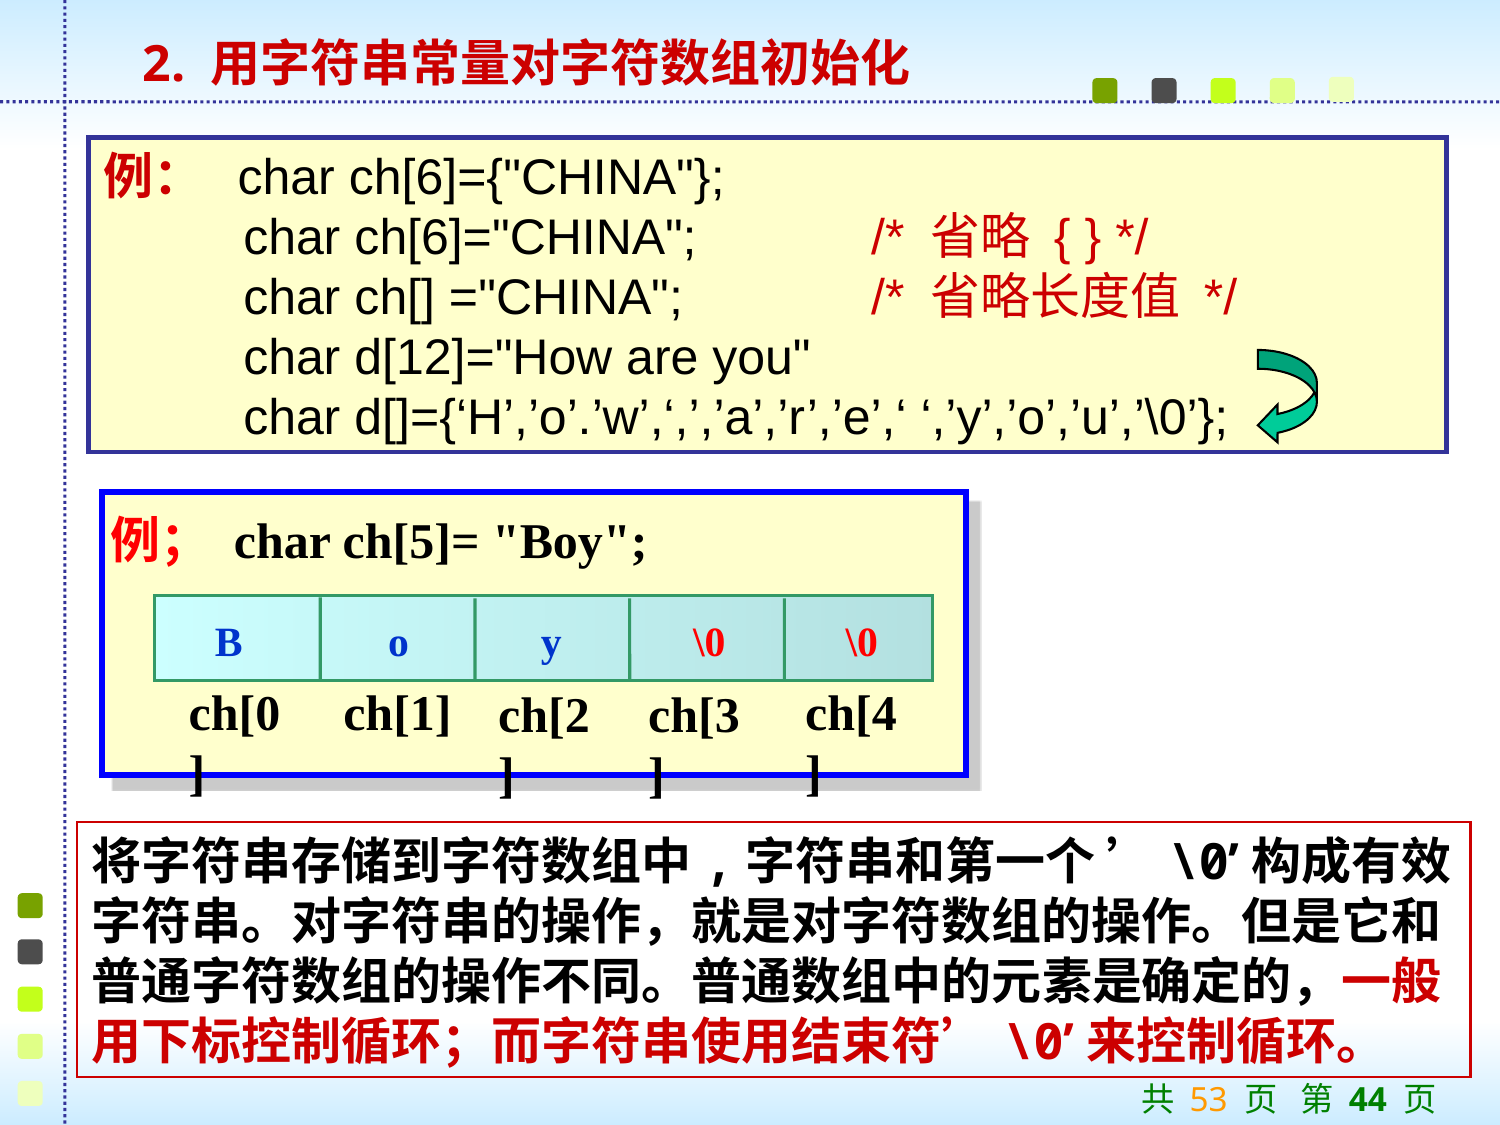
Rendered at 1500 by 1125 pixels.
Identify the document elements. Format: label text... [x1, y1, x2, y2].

text_box 2. 用字符串常量对字符数组初始化 [53, 30, 1454, 100]
text_box 将字符串存储到字符数组中,字符串和第一个 ’\0’构成有效字符串。对字符串的操作，就是对字符数组的操作。但是它和普通字符数组的操作不同。普通数组中的元素是确定的，一般用下标控制循环；而字符串使用结束符’\0’来控制循环。 [76, 822, 1471, 1078]
text_box 例： char ch[6]={"CHINA"}; char ch[6]="CHINA"; /* 省略 { } */ char ch[] ="CHINA"; /* 省略长度值 */ char d[12]="How are you" char d[]={‘H’,’o’.’w’,‘,’,’a’,’r’,’e’,‘ ‘,’y’,’o’,’u’,’\0’}; [88, 137, 1447, 452]
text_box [100, 491, 967, 776]
text_box [1257, 349, 1317, 443]
slide_number 共 53 页 第 44 页 [1056, 1078, 1453, 1125]
